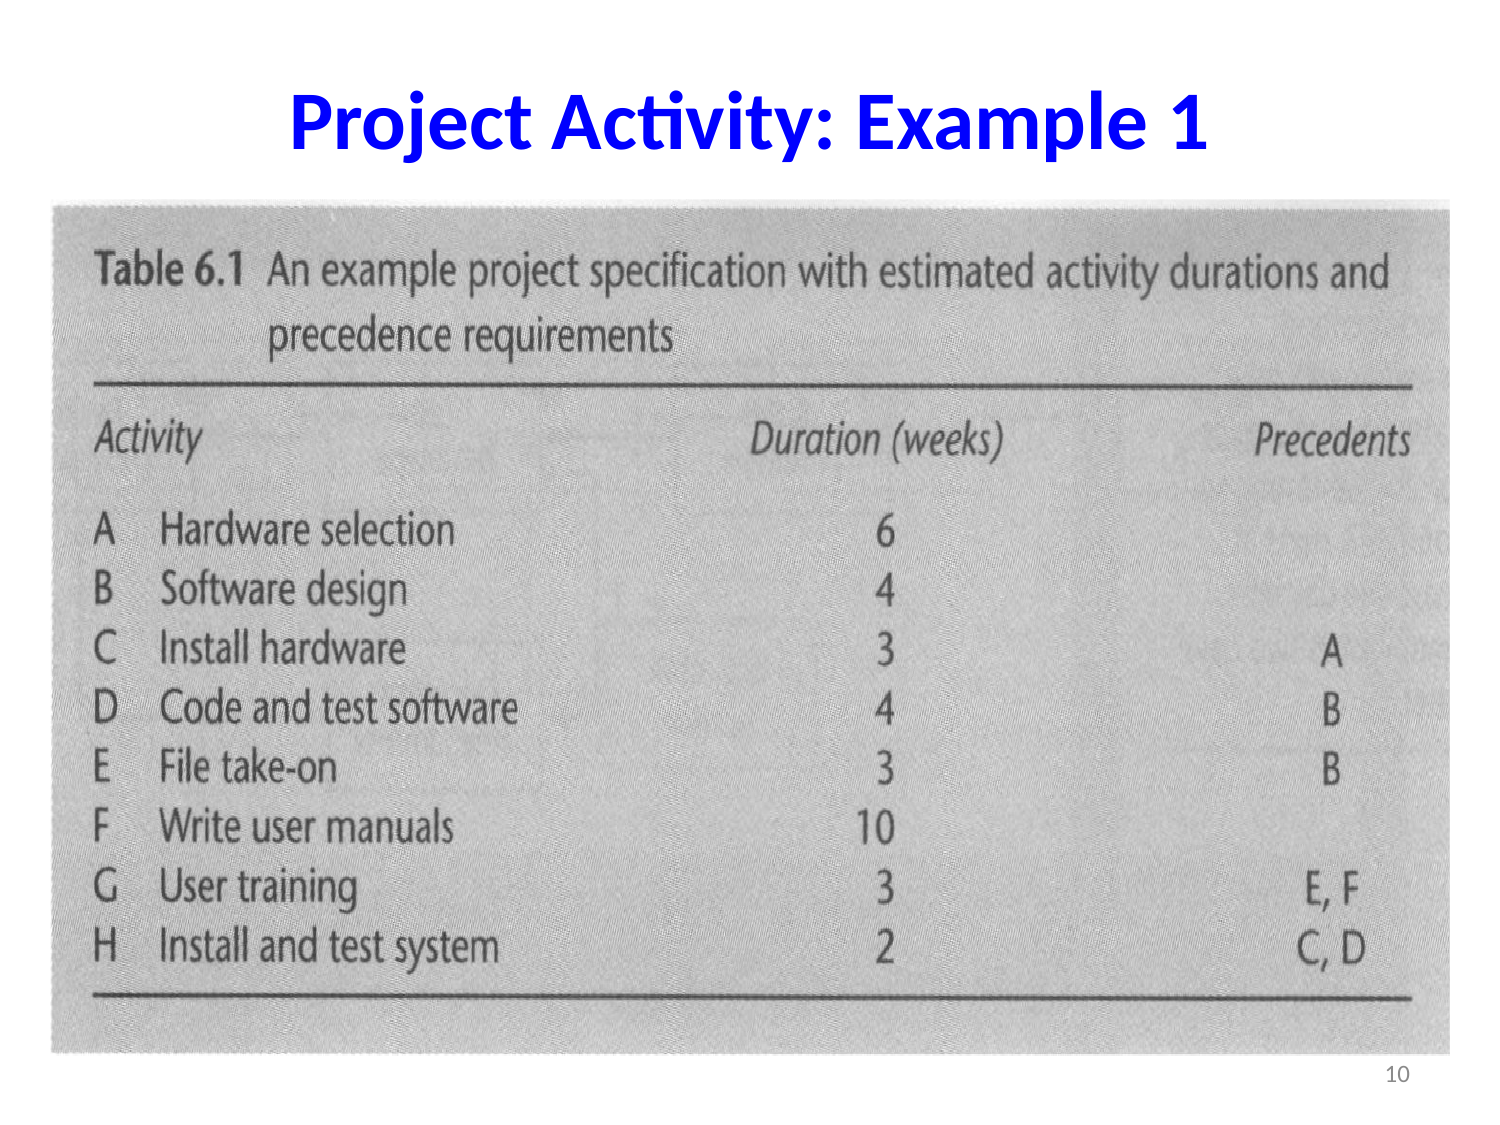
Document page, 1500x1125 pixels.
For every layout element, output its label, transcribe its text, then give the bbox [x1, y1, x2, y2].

slide_number 10 [1074, 1064, 1425, 1103]
picture [49, 199, 1451, 1056]
title Project Activity: Example 1 [75, 45, 1425, 188]
